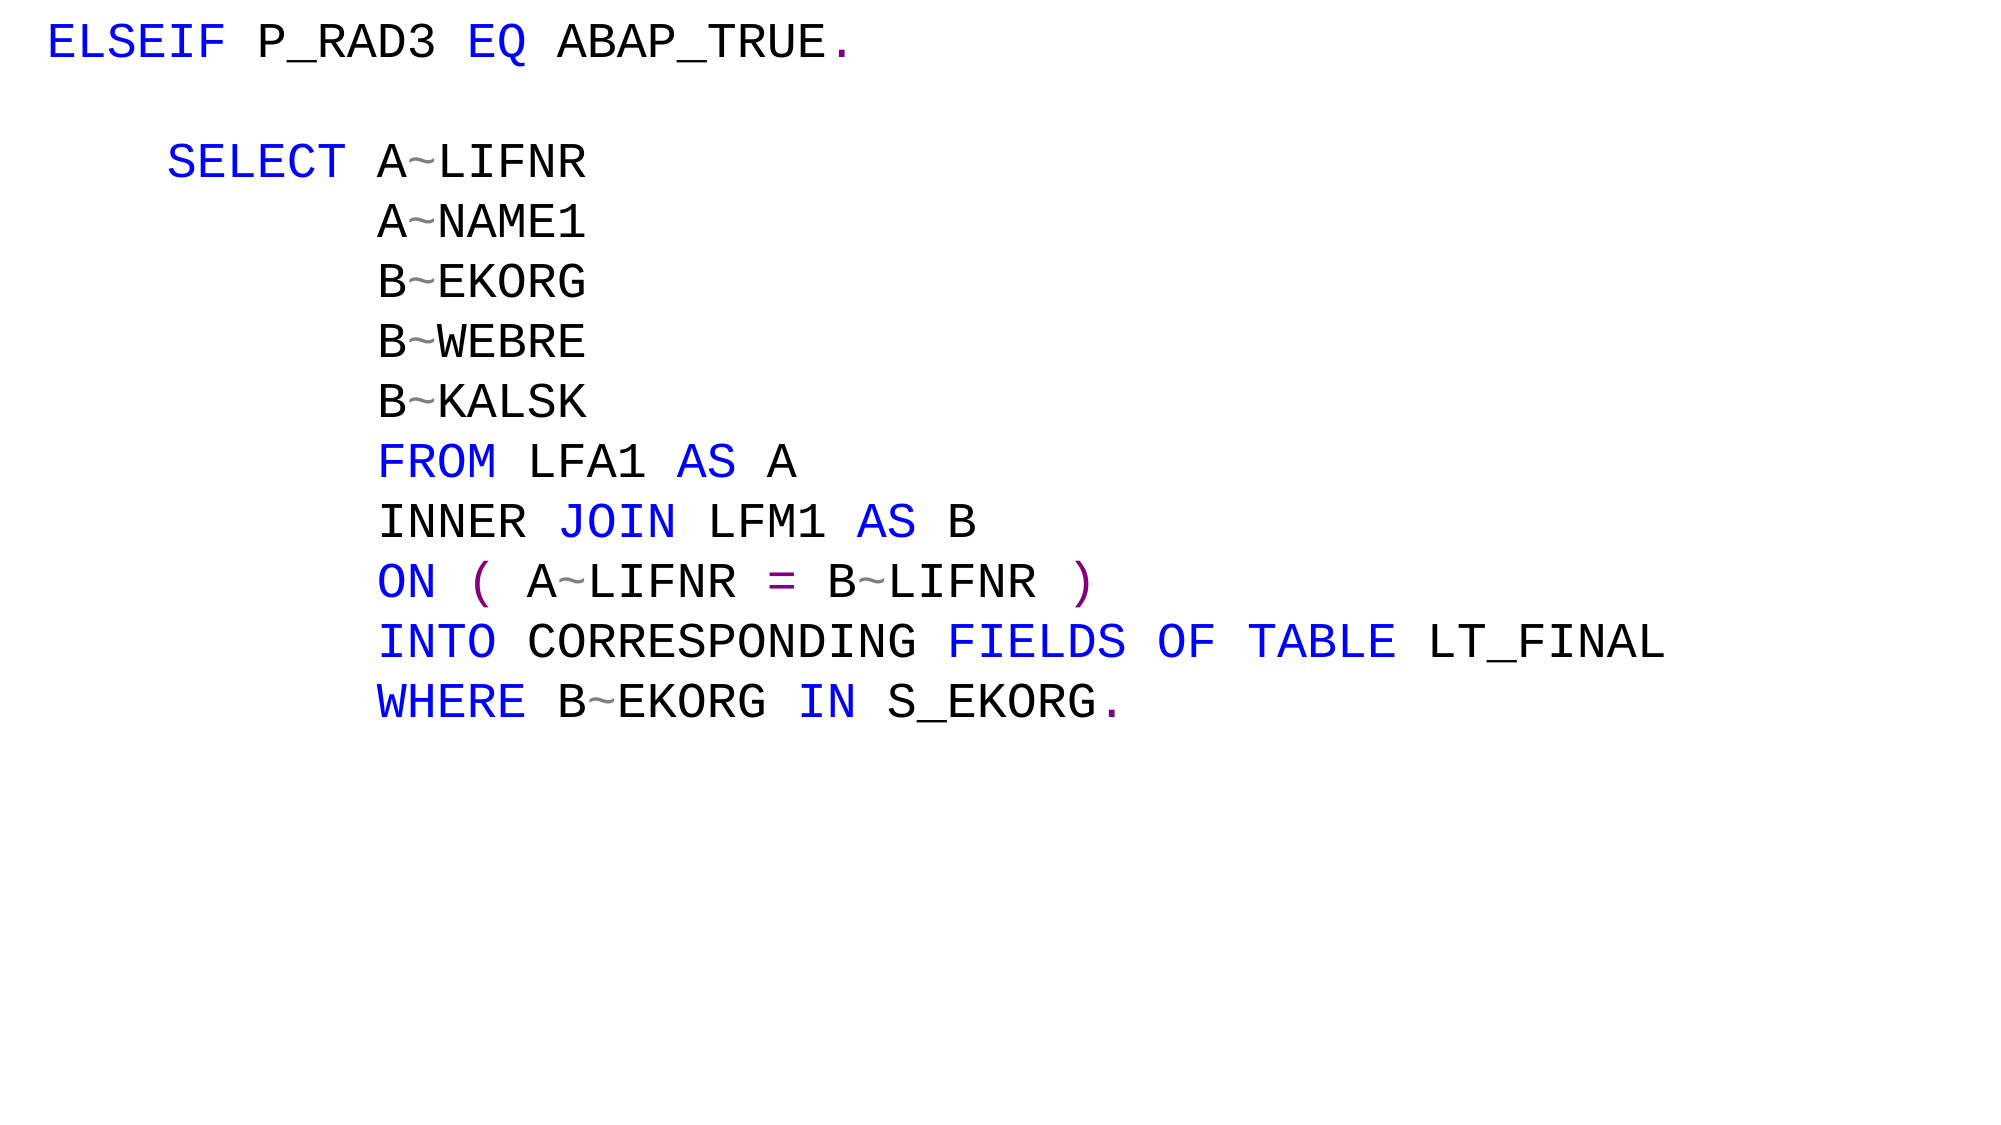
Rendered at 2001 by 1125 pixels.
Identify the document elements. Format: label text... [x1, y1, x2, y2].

text_box ELSEIF P_RAD3 EQ ABAP_TRUE. SELECT A~LIFNR A~NAME1 B~EKORG B~WEBRE B~KALSK FROM LFA1 AS A INNER JOIN LFM1 AS B ON ( A~LIFNR = B~LIFNR ) INTO CORRESPONDING FIELDS OF TABLE LT_FINAL WHERE B~EKORG IN S_EKORG. [32, 0, 1806, 975]
